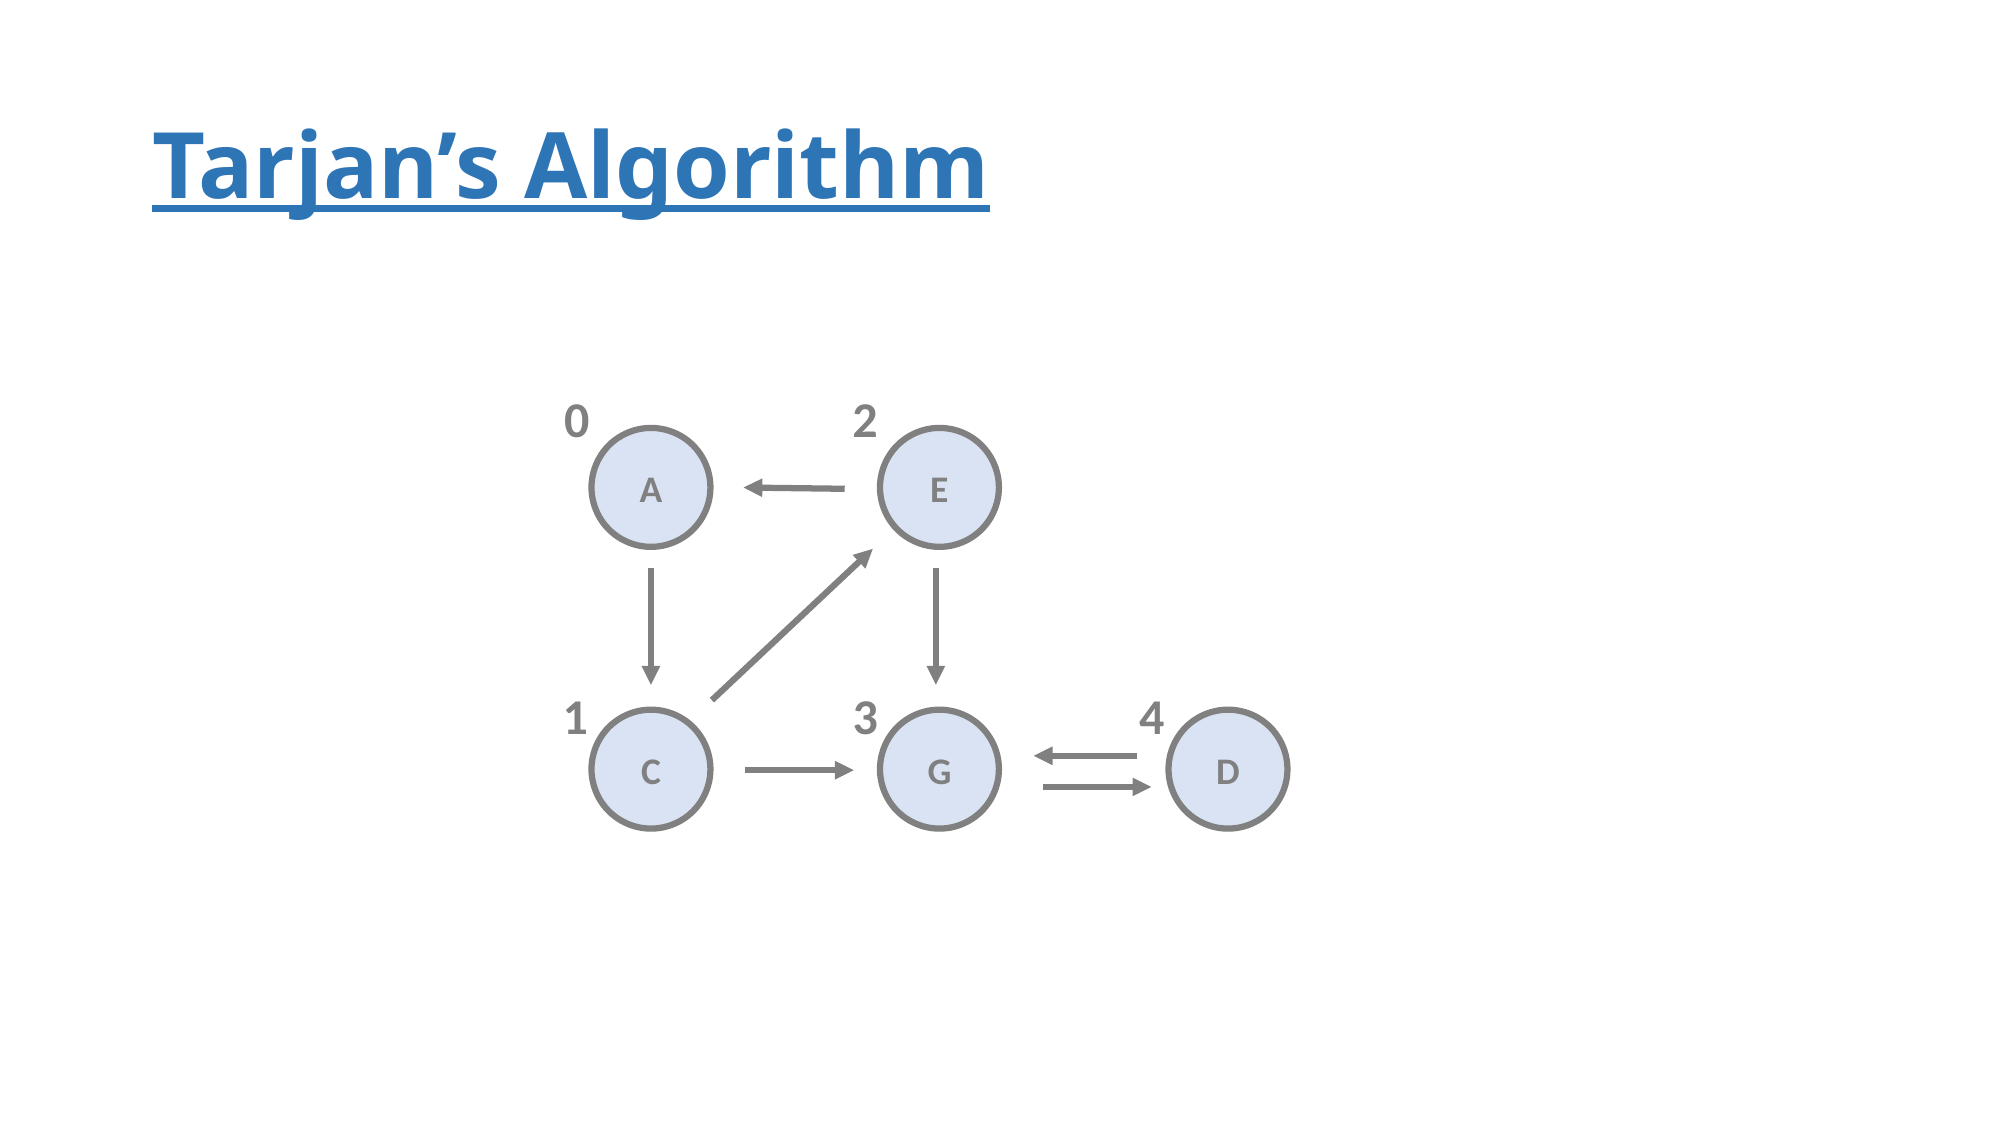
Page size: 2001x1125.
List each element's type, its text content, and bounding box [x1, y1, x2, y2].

text_box 3 [837, 677, 894, 752]
text_box A [590, 426, 712, 548]
text_box D [1167, 708, 1289, 830]
text_box 1 [547, 677, 603, 752]
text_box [711, 548, 873, 701]
text_box C [590, 708, 712, 830]
text_box 4 [1124, 677, 1181, 752]
text_box G [878, 708, 1000, 830]
text_box 0 [549, 379, 605, 455]
text_box 2 [837, 379, 894, 455]
text_box E [878, 426, 1000, 548]
title Tarjan’s Algorithm [137, 59, 1863, 278]
